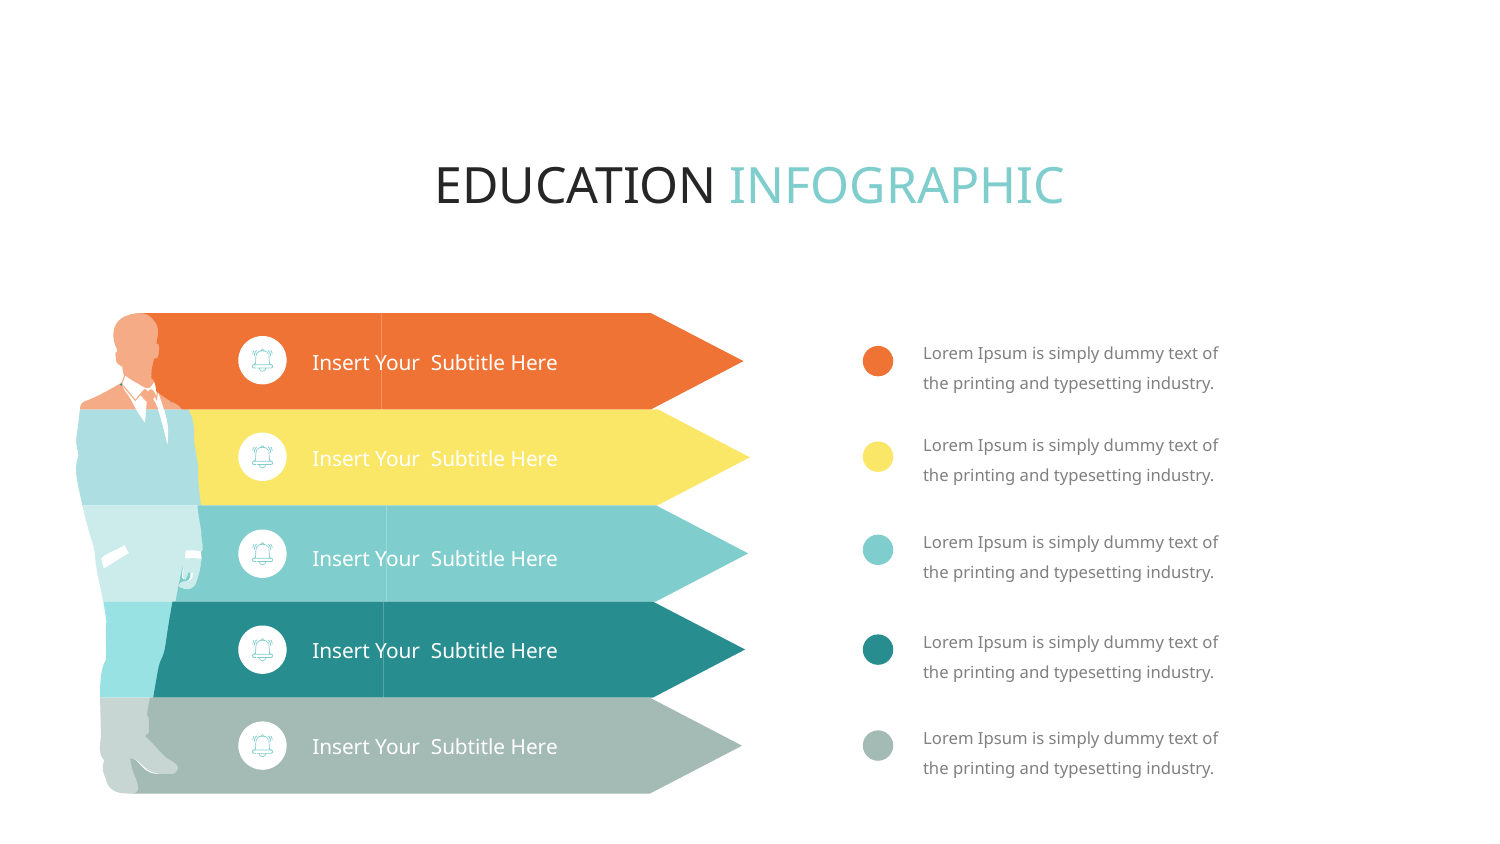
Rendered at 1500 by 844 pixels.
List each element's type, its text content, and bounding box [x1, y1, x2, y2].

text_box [75, 312, 751, 794]
text_box [862, 634, 894, 665]
text_box Lorem Ipsum is simply dummy text of the printing and typesetting industry. [915, 417, 1255, 493]
text_box [862, 345, 894, 377]
text_box [862, 730, 894, 761]
text_box Lorem Ipsum is simply dummy text of the printing and typesetting industry. [915, 325, 1255, 401]
text_box Lorem Ipsum is simply dummy text of the printing and typesetting industry. [915, 710, 1255, 785]
text_box [862, 441, 894, 472]
text_box EDUCATION INFOGRAPHIC [280, 146, 1220, 222]
text_box [862, 534, 894, 566]
text_box Lorem Ipsum is simply dummy text of the printing and typesetting industry. [915, 614, 1255, 690]
text_box Lorem Ipsum is simply dummy text of the printing and typesetting industry. [915, 514, 1255, 590]
